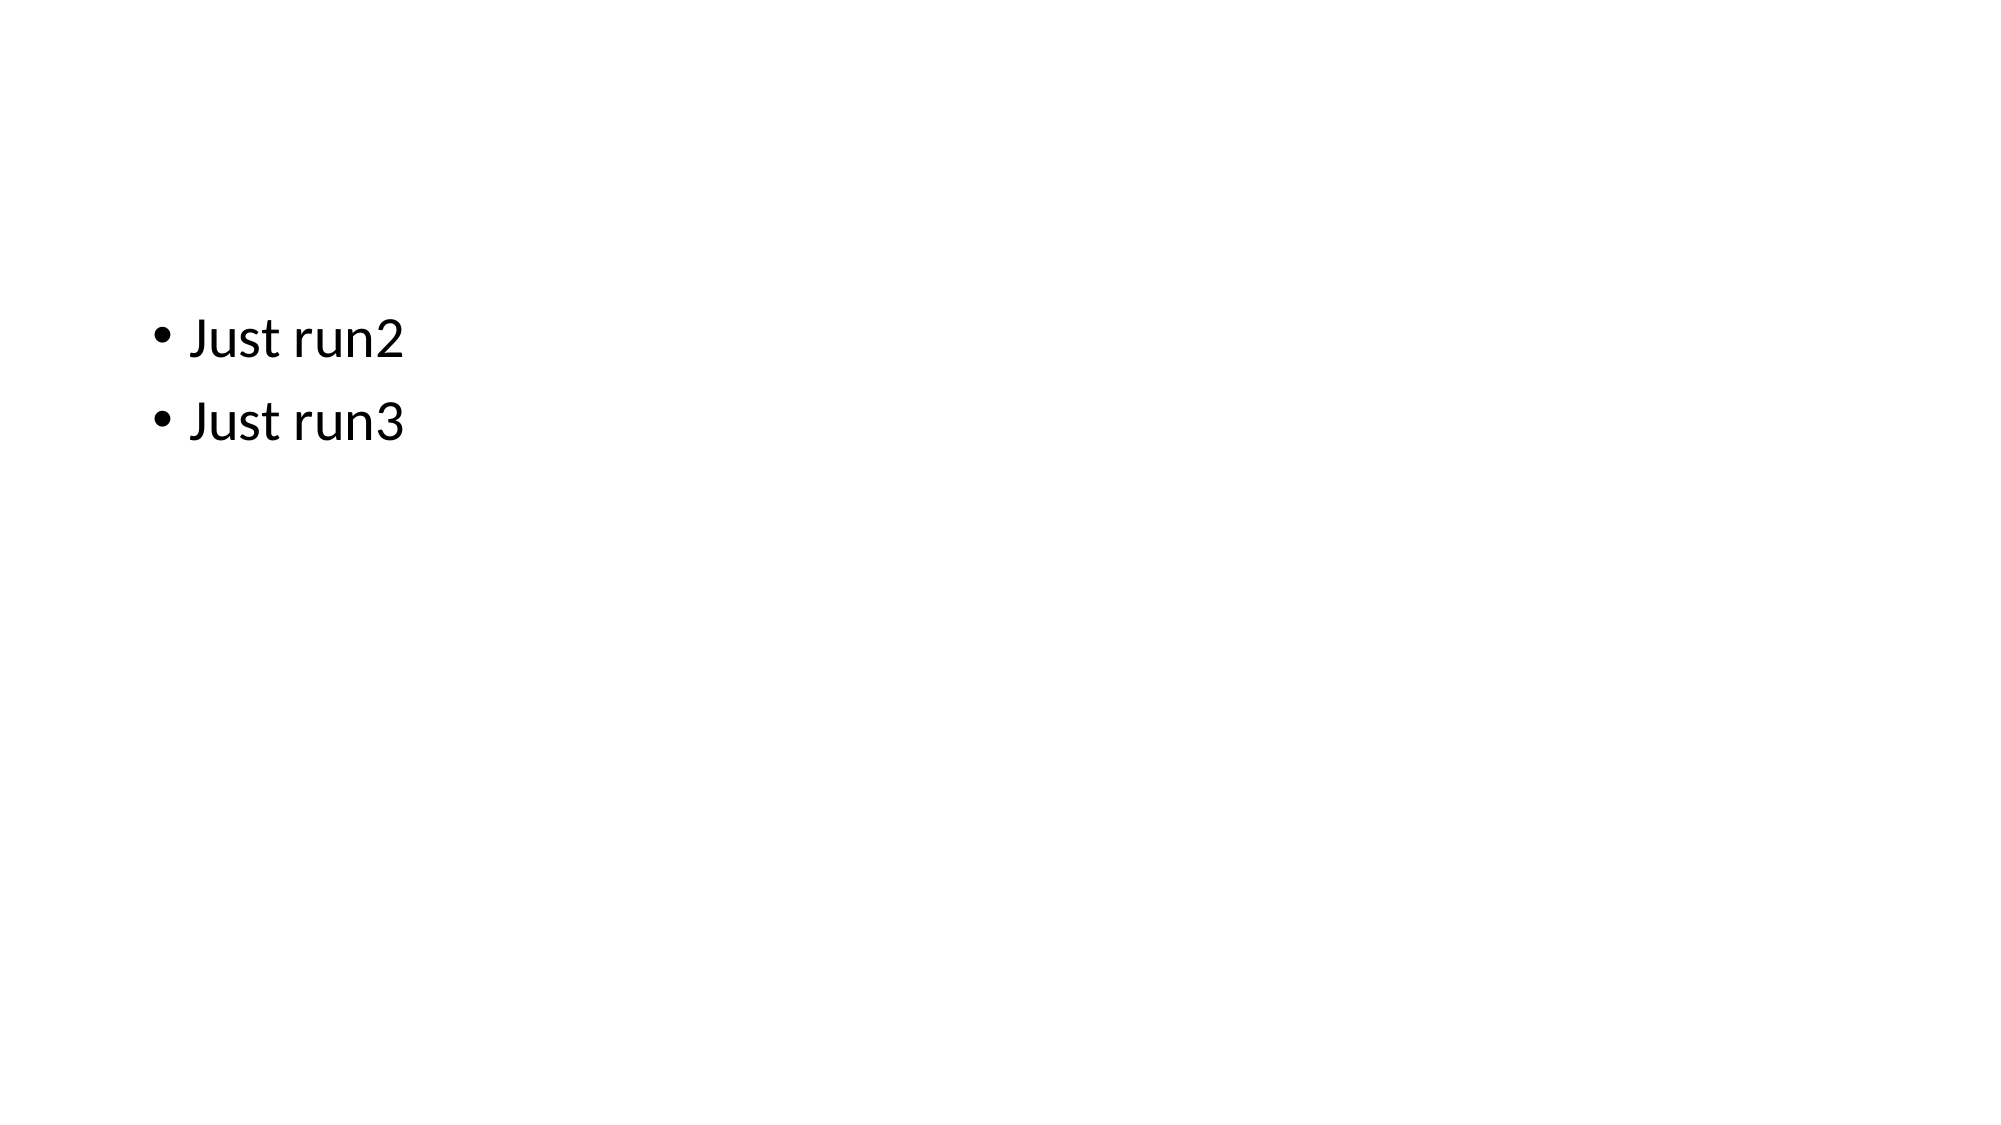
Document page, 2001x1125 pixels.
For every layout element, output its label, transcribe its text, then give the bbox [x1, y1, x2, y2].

list Just run2 Just run3 [137, 299, 1863, 1014]
